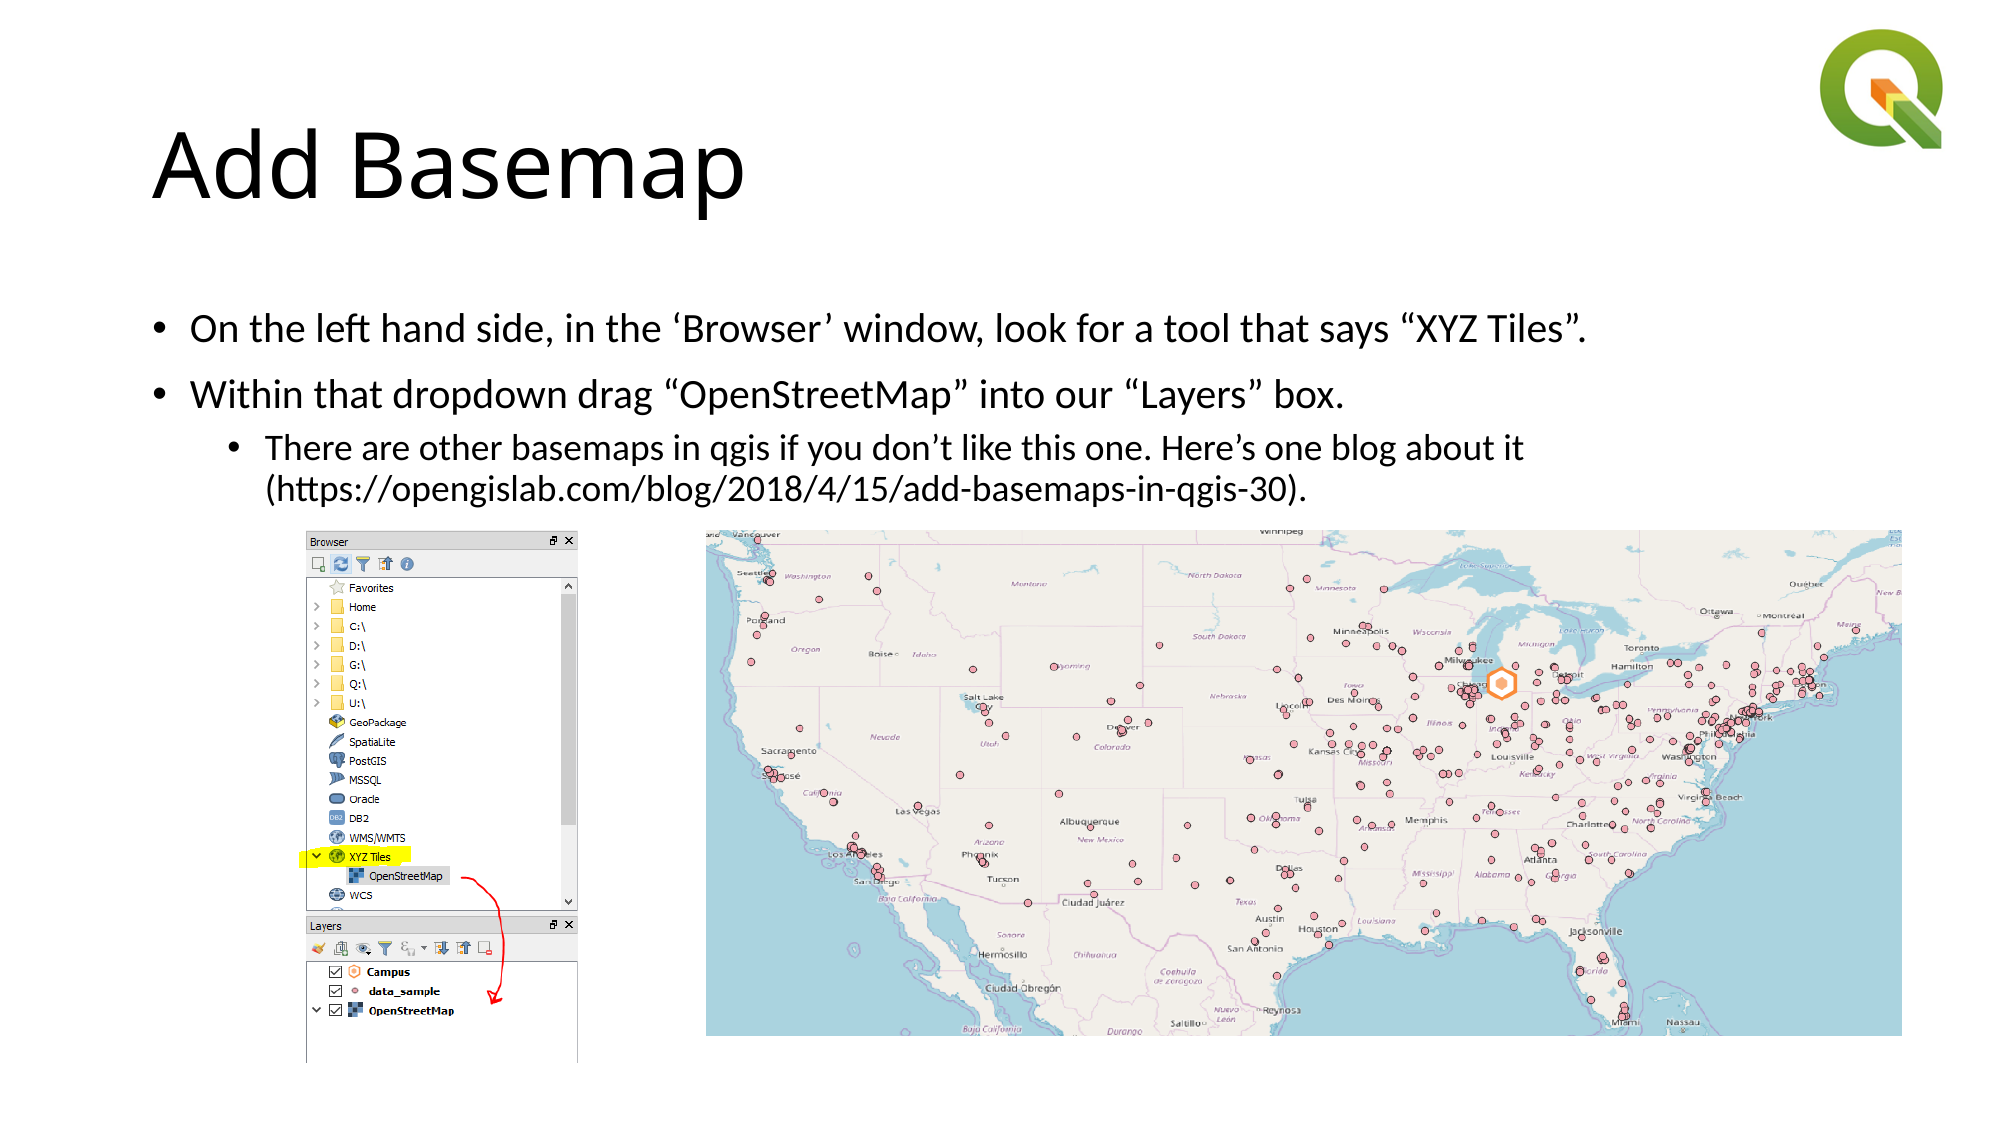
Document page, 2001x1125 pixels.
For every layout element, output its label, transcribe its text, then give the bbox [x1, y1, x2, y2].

picture [299, 530, 578, 1063]
list On the left hand side, in the ‘Browser’ window, look for a tool that says “XYZ Tiles”. Within that dropdown drag “OpenStreetMap” into our “Layers” box. There are other basemaps in qgis if you don’t like this one. Here’s one blog about it (https://opengislab.com/blog/2018/4/15/add-basemaps-in-qgis-30). [137, 299, 1830, 531]
title Add Basemap [137, 59, 1863, 278]
picture [706, 530, 1902, 1036]
picture [1800, 6, 1963, 169]
